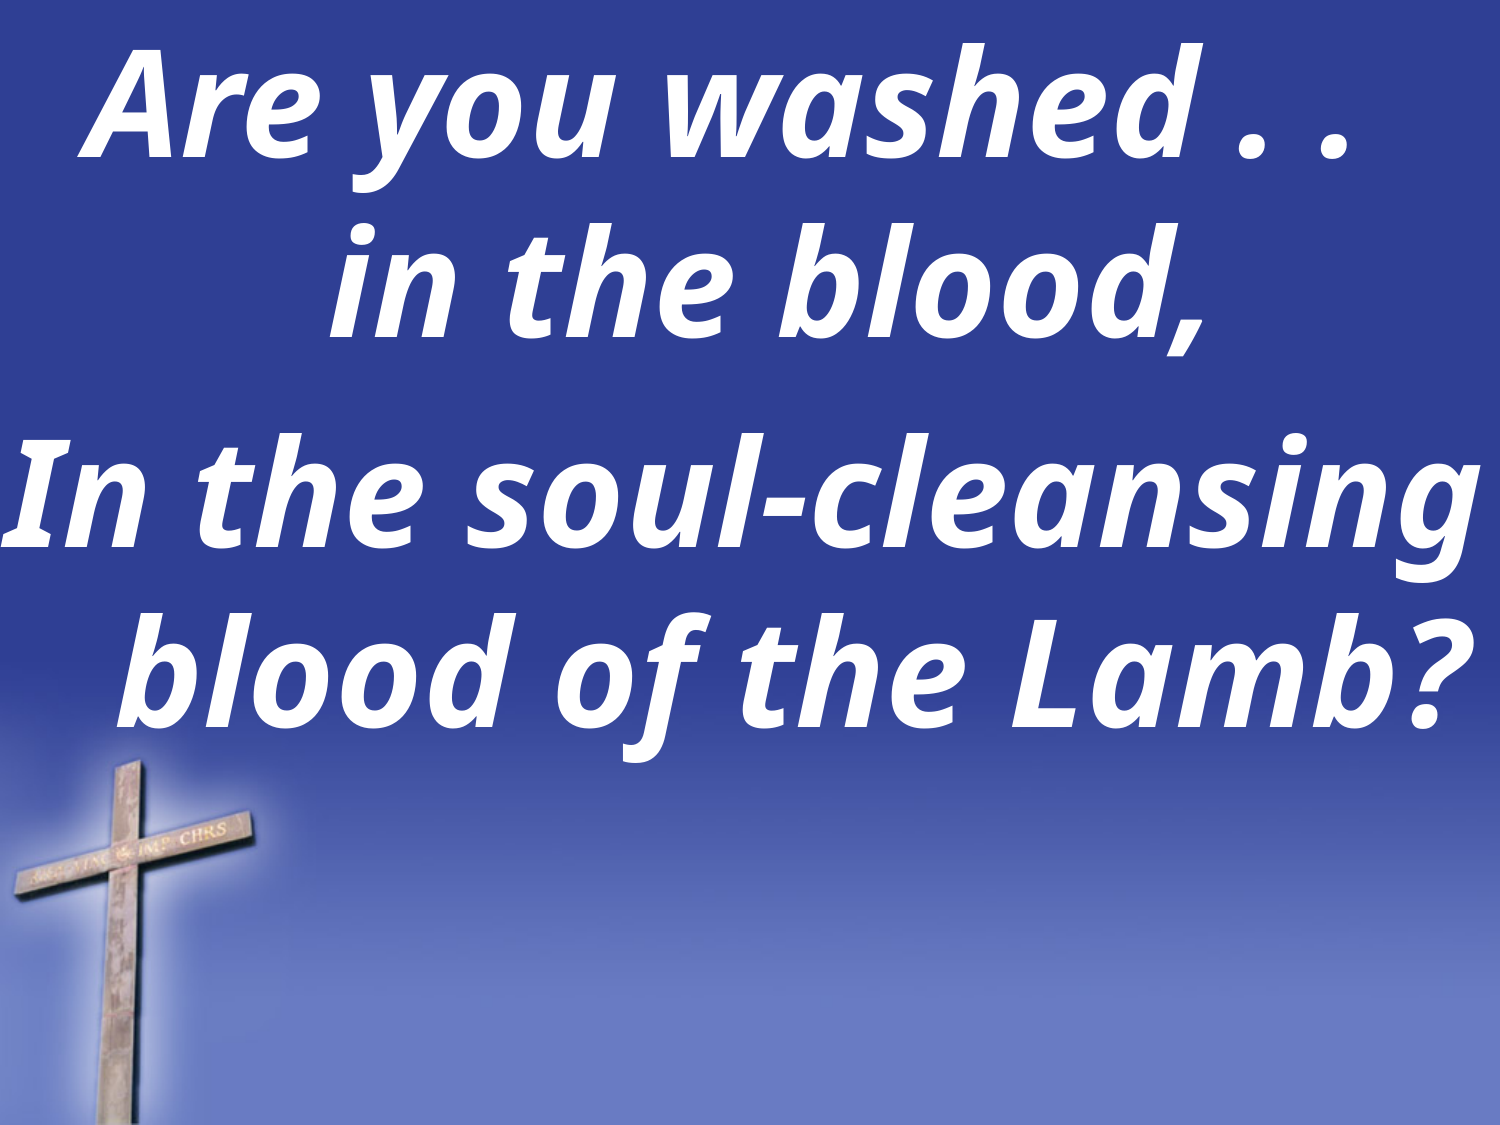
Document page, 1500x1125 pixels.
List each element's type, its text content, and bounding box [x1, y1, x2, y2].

list Are you washed . . in the blood, In the soul-cleansing blood of the Lamb? [0, 0, 1500, 1125]
